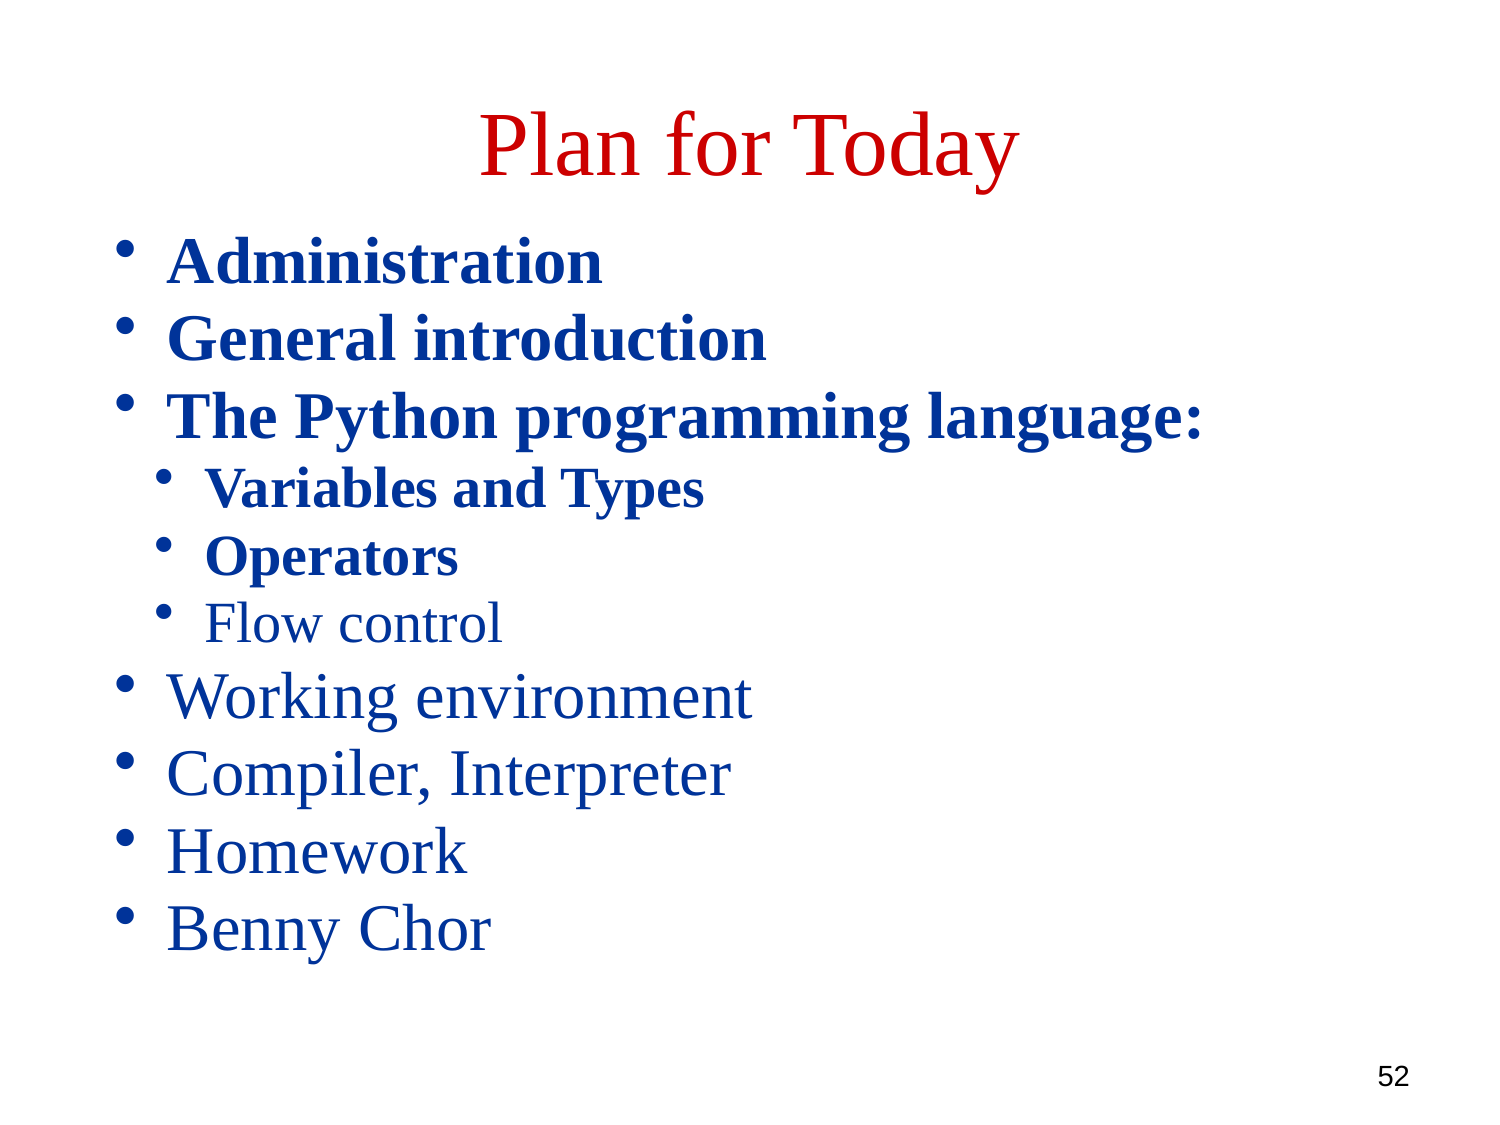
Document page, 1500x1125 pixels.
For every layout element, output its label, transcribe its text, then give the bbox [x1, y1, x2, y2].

slide_number 52 [1074, 1049, 1426, 1088]
text_box Plan for Today [74, 45, 1425, 233]
text_box Administration General introduction The Python programming language: Variables and Types Operators Flow control Working environment Compiler, Interpreter Homework Benny Chor [99, 224, 1438, 1000]
